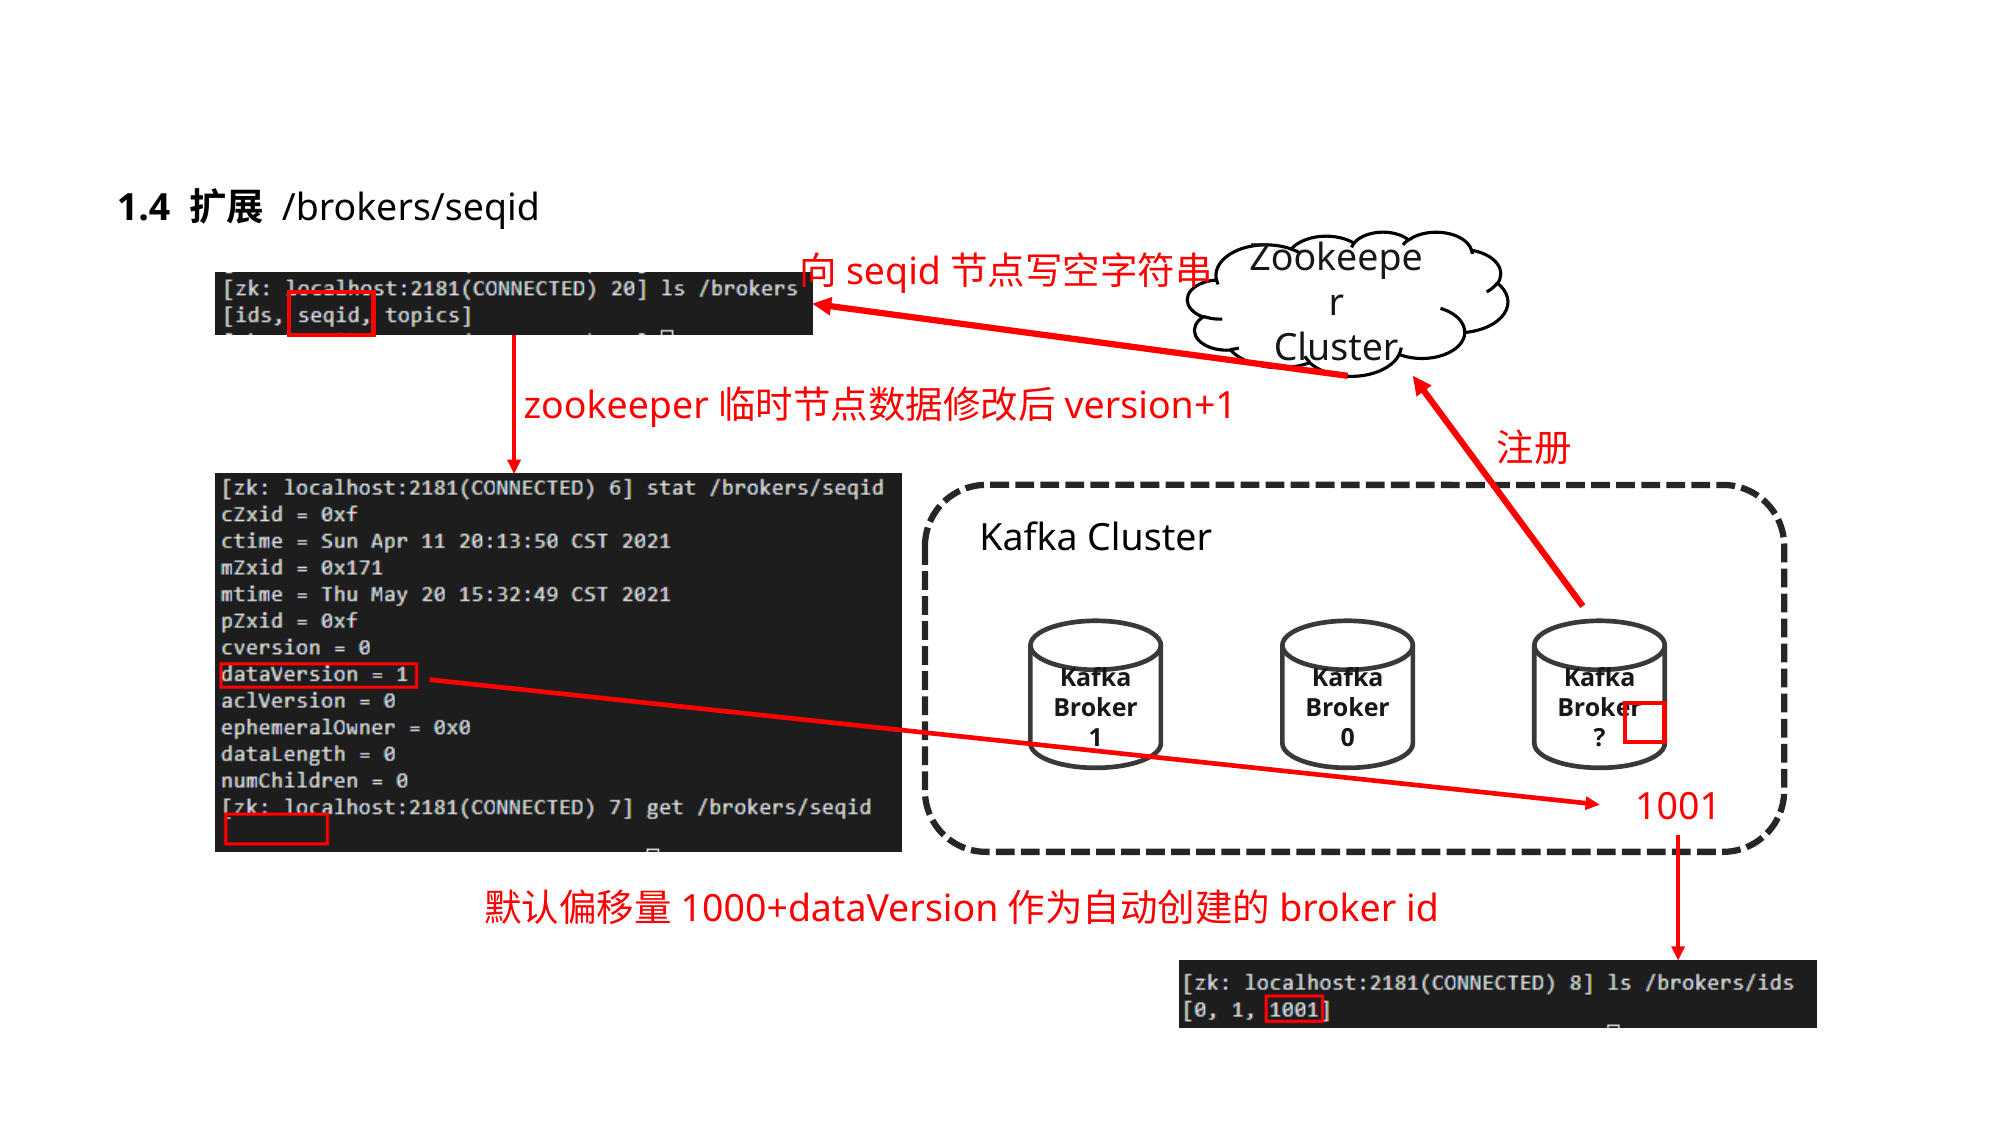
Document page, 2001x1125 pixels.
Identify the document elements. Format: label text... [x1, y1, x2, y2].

text_box 向seqid节点写空字符串 [784, 239, 1228, 300]
text_box [1624, 702, 1666, 743]
picture [215, 272, 813, 335]
text_box [923, 483, 1786, 853]
text_box zookeeper临时节点数据修改后version+1 [515, 373, 1252, 433]
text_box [429, 679, 1600, 805]
text_box 注册 [1583, 417, 1587, 477]
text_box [1412, 375, 1583, 607]
picture [215, 473, 902, 852]
text_box Kafka Cluster [964, 505, 1227, 566]
text_box 1001 [1620, 775, 1736, 835]
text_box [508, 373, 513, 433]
text_box Zookeeper Cluster [1186, 231, 1510, 378]
text_box 默认偏移量1000+dataVersion作为自动创建的broker id [469, 876, 1454, 936]
text_box 1.4 扩展 /brokers/seqid [102, 175, 555, 236]
picture [1179, 960, 1817, 1028]
